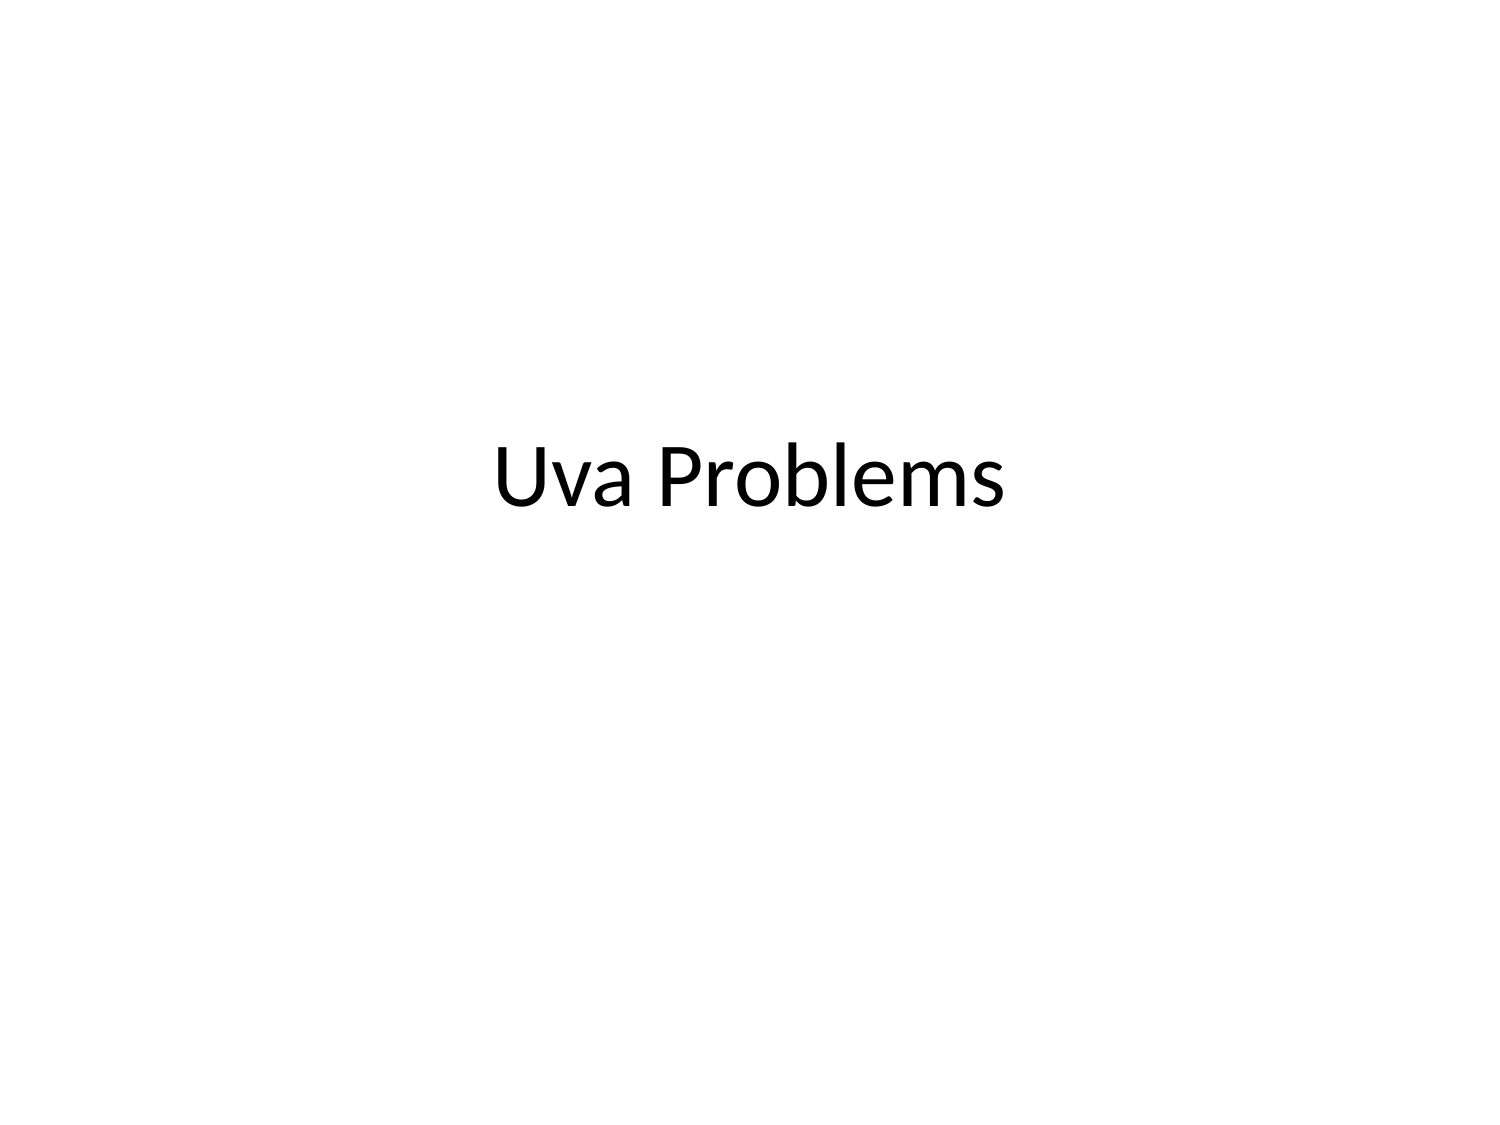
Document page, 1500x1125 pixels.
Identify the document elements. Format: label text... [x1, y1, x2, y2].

title Uva Problems [112, 349, 1388, 591]
